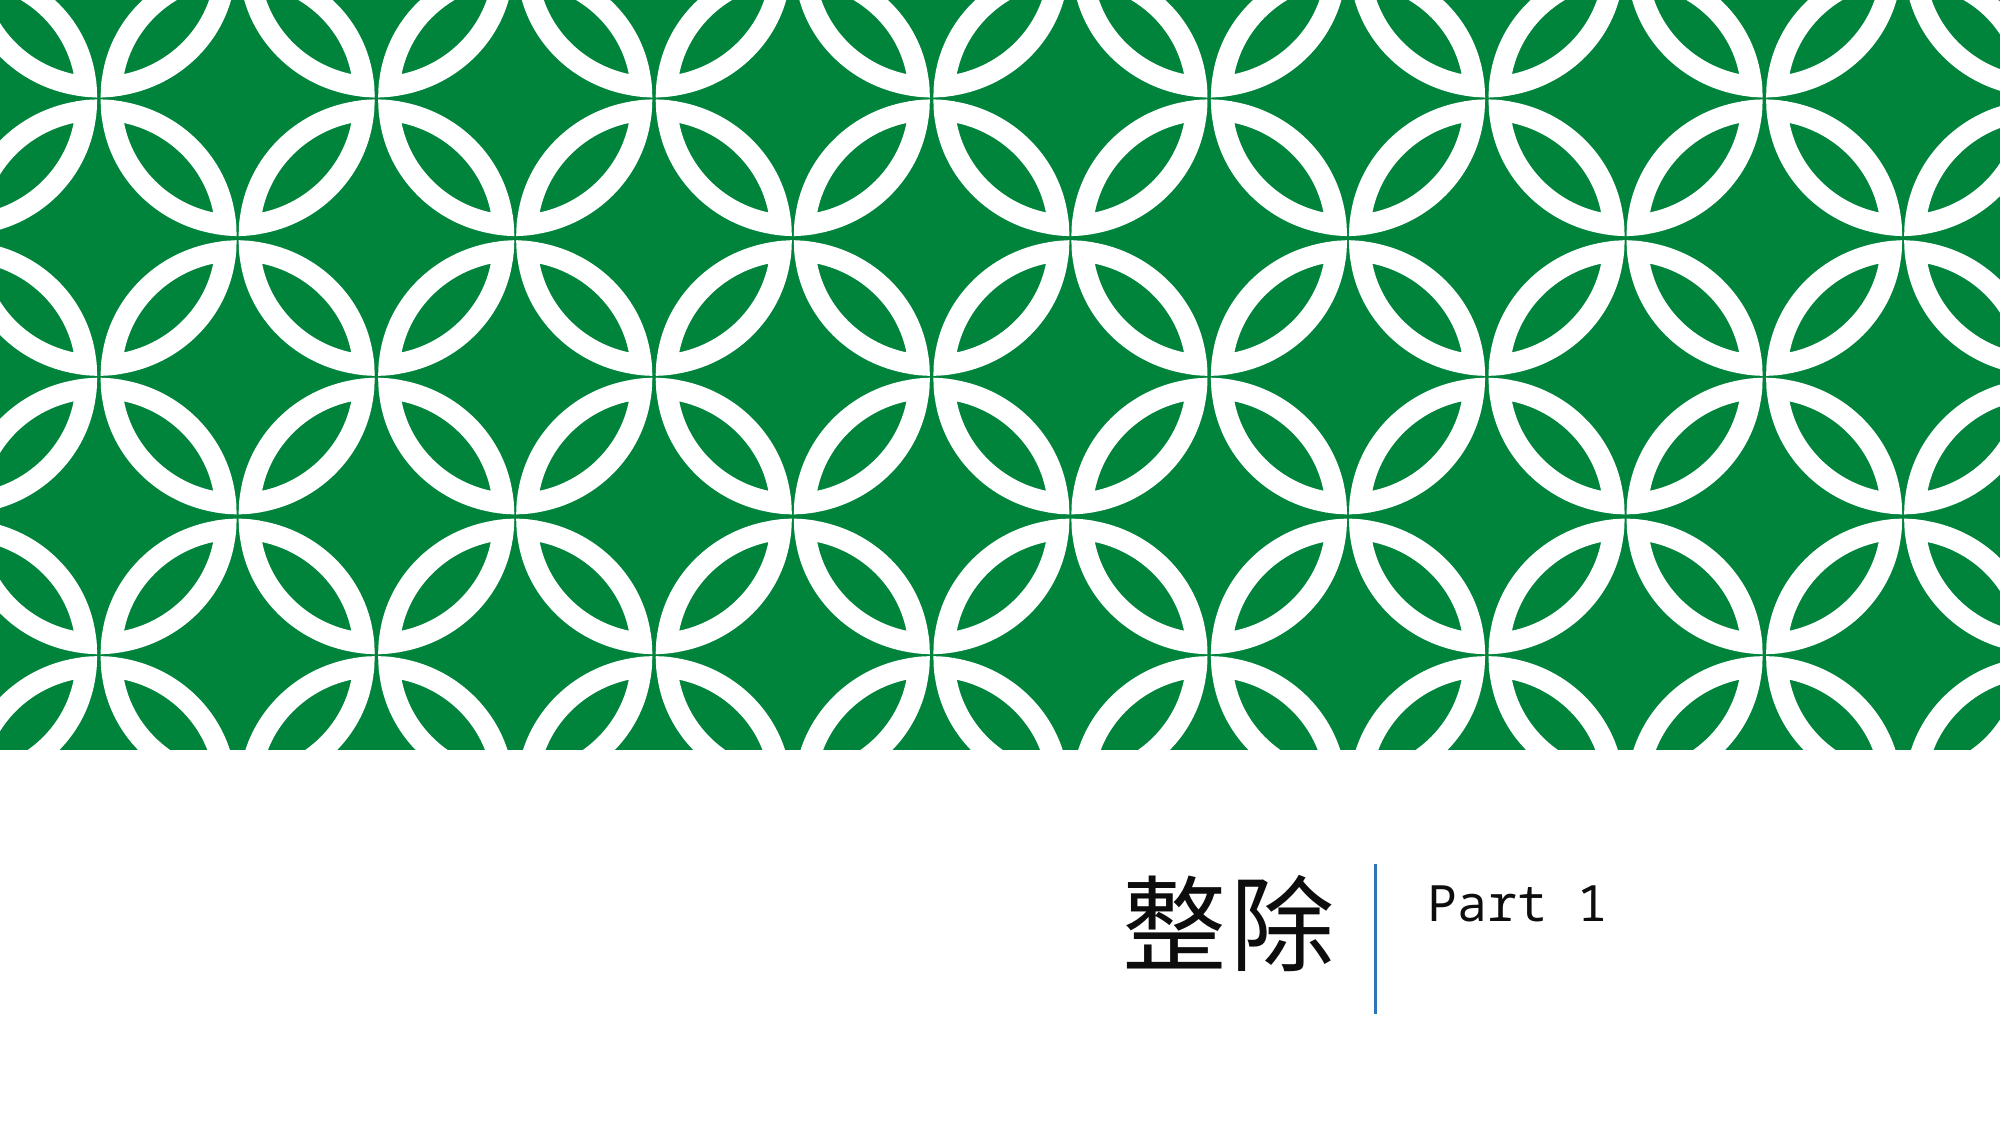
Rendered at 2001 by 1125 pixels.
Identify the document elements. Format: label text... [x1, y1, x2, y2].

title 整除 [75, 813, 1350, 1054]
